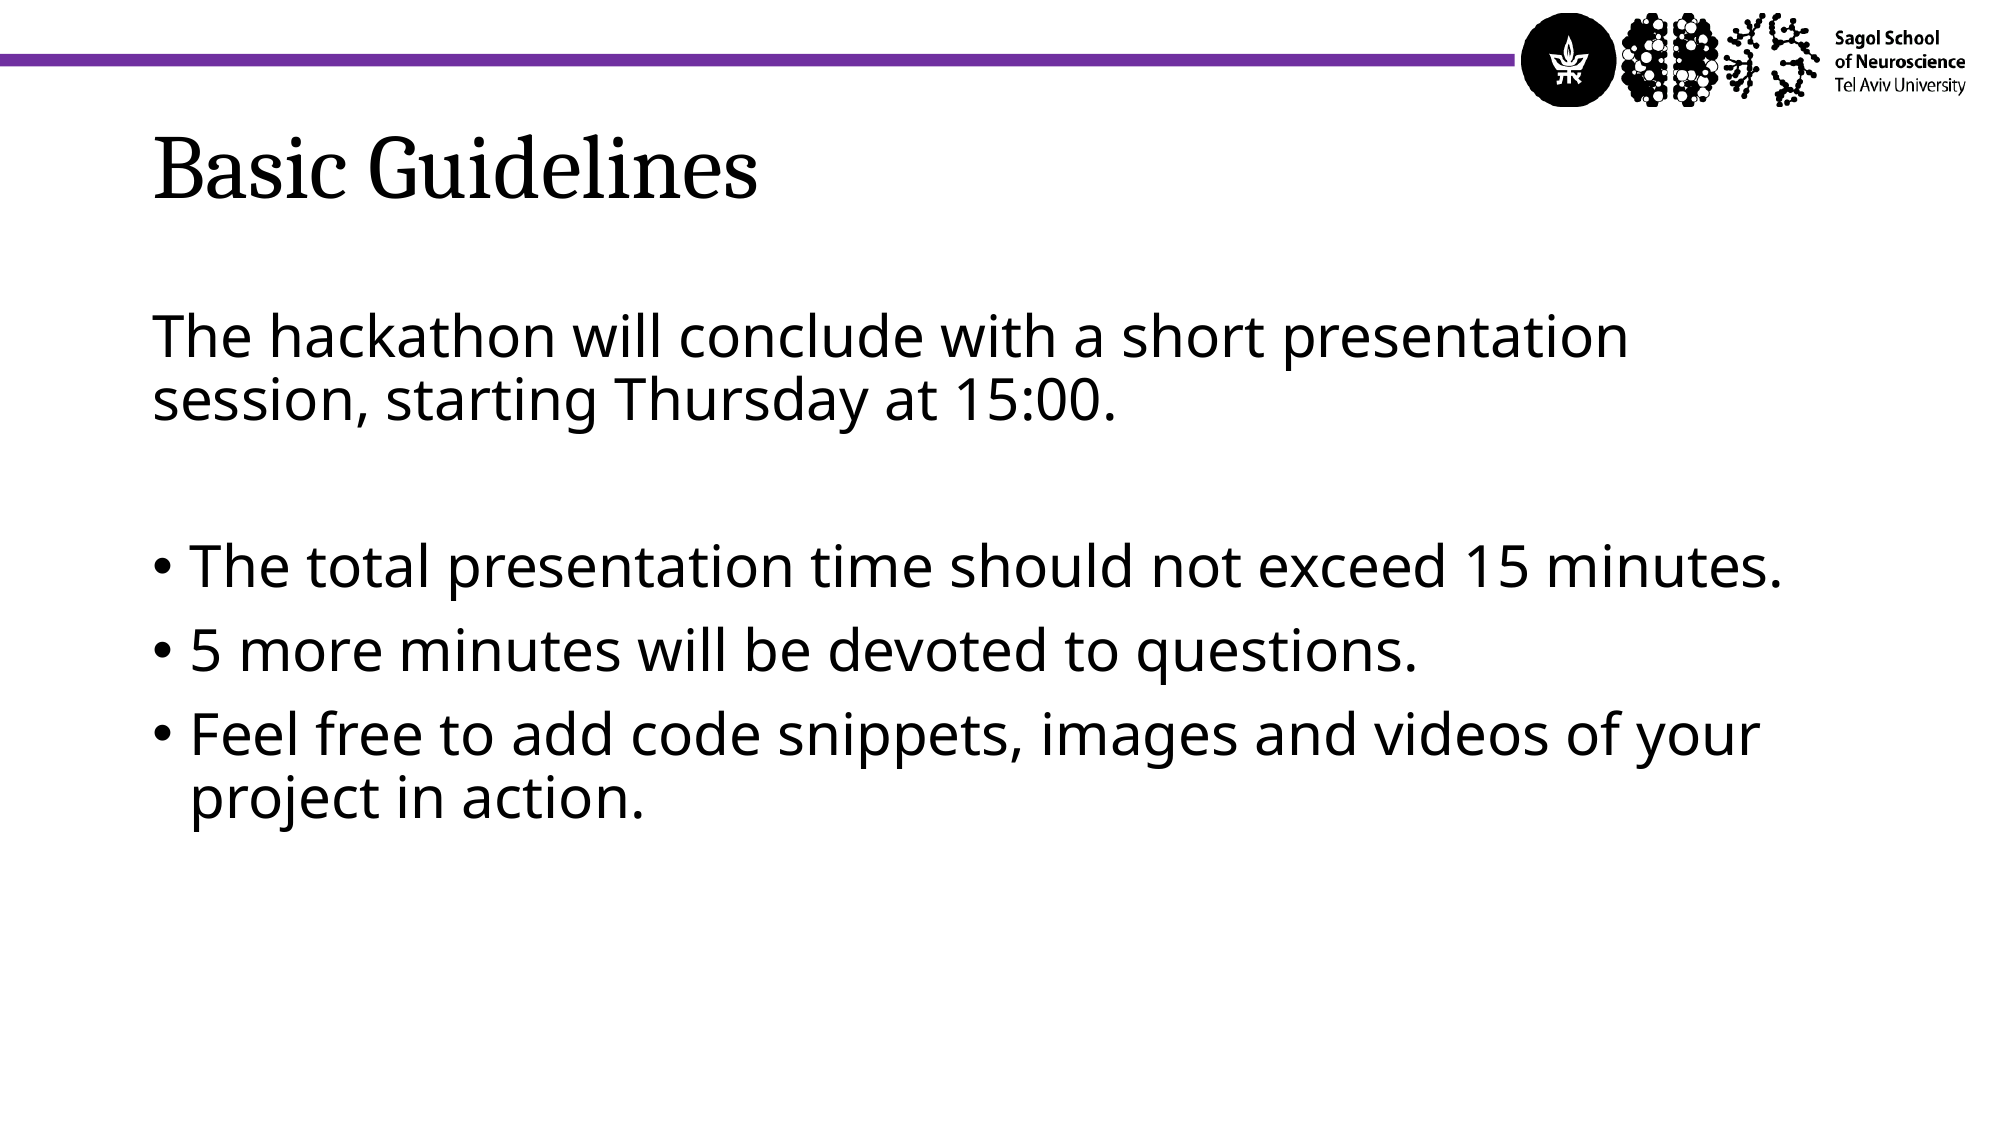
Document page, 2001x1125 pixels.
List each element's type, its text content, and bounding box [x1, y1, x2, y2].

text_box Basic Guidelines [137, 59, 1863, 278]
text_box The hackathon will conclude with a short presentation session, starting Thursday at 15:00. The total presentation time should not exceed 15 minutes. 5 more minutes will be devoted to questions. Feel free to add code snippets, images and videos of your project in action. [137, 299, 1863, 1014]
picture [1514, 13, 1986, 107]
